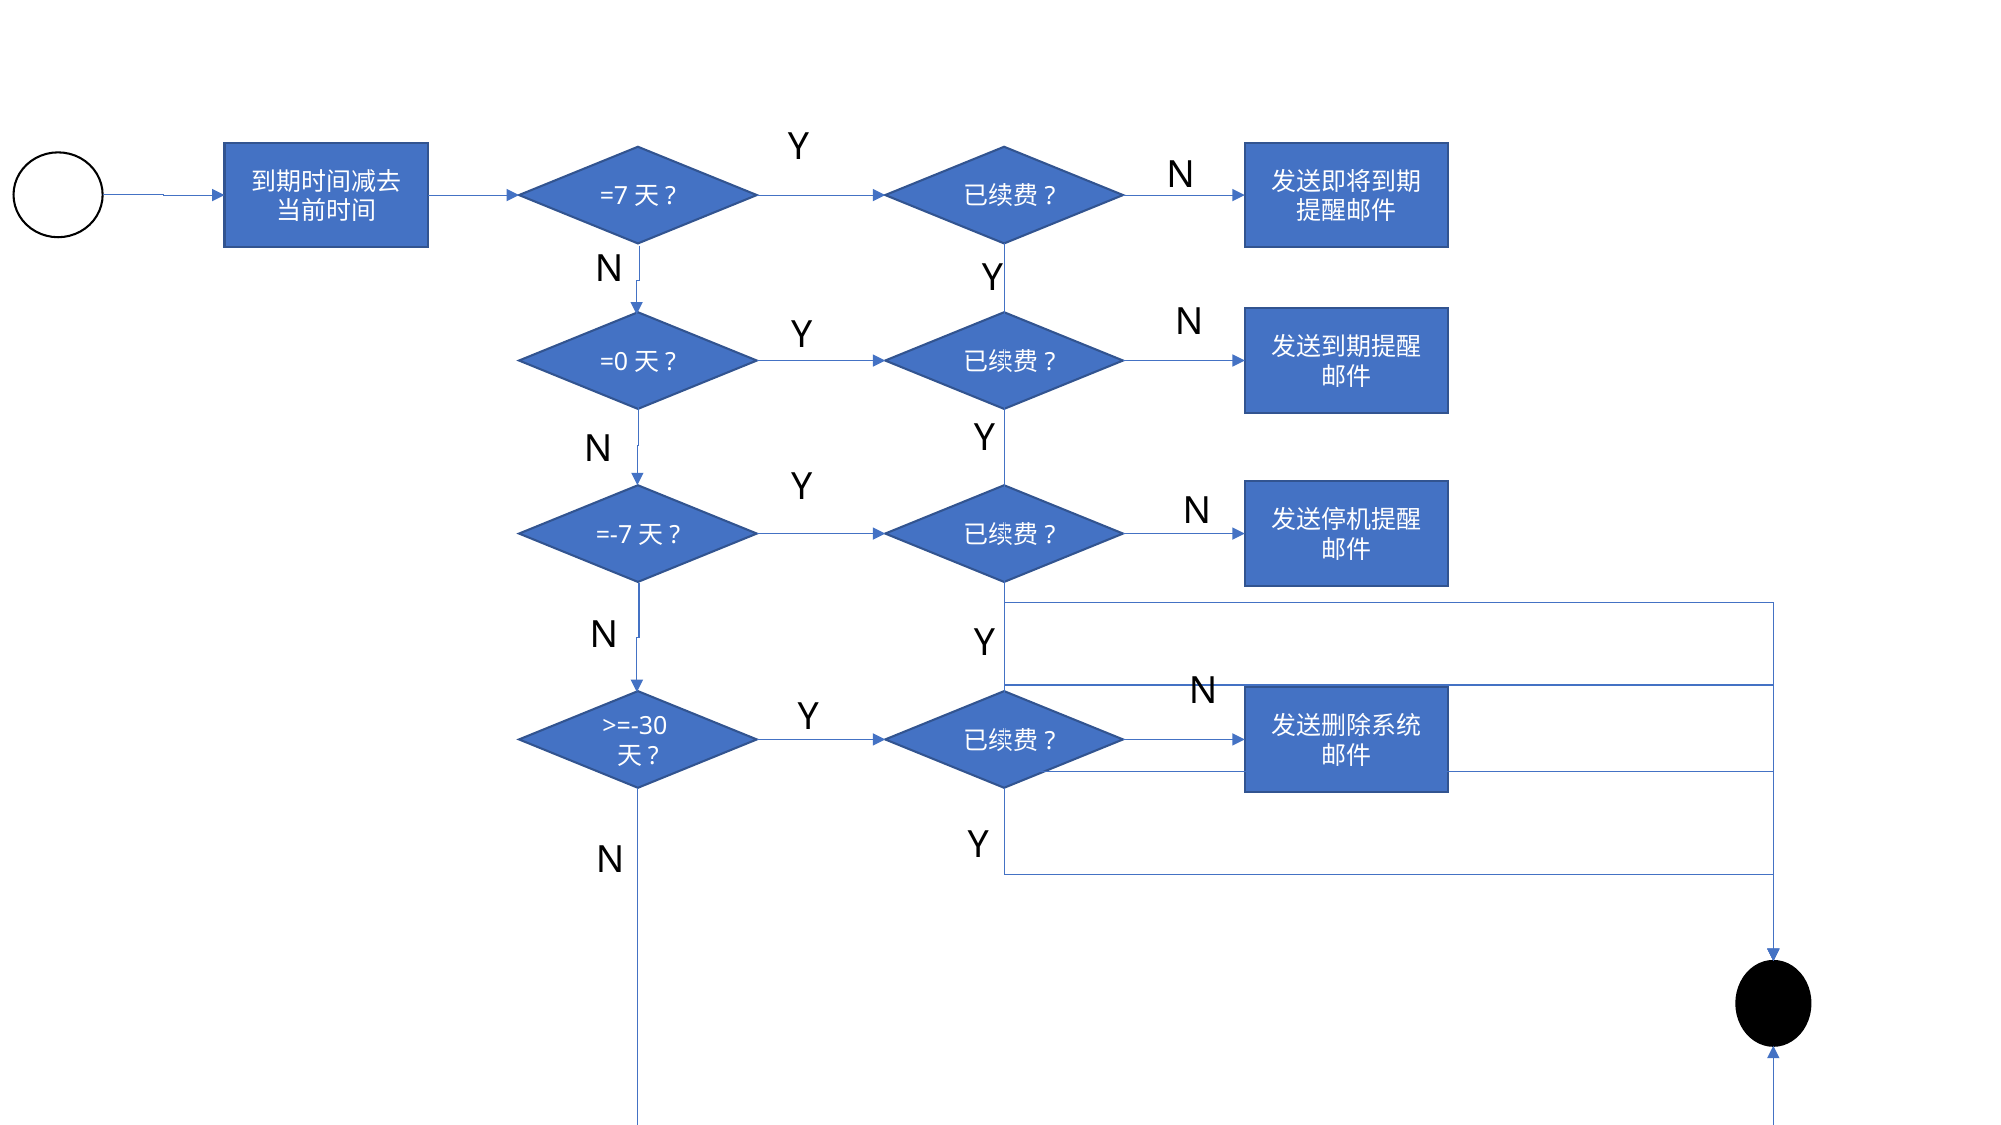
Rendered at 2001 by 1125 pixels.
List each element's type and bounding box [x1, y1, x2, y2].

text_box [13, 114, 1811, 1046]
